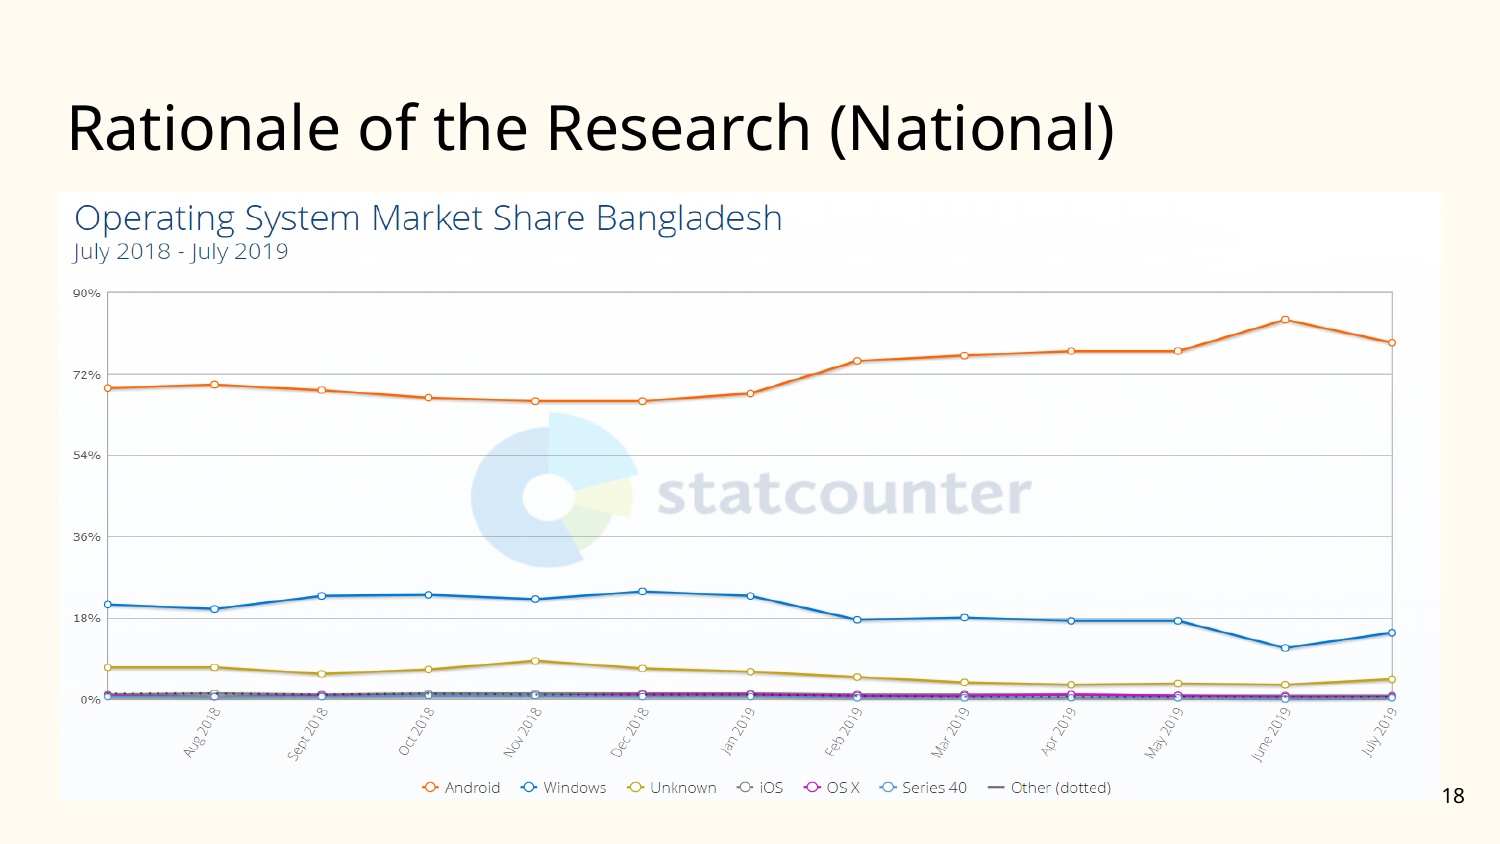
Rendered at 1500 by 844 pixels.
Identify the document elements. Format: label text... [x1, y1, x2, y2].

picture [58, 191, 1442, 801]
title Rationale of the Research (National) [51, 72, 1449, 174]
slide_number 18 [1389, 764, 1480, 830]
